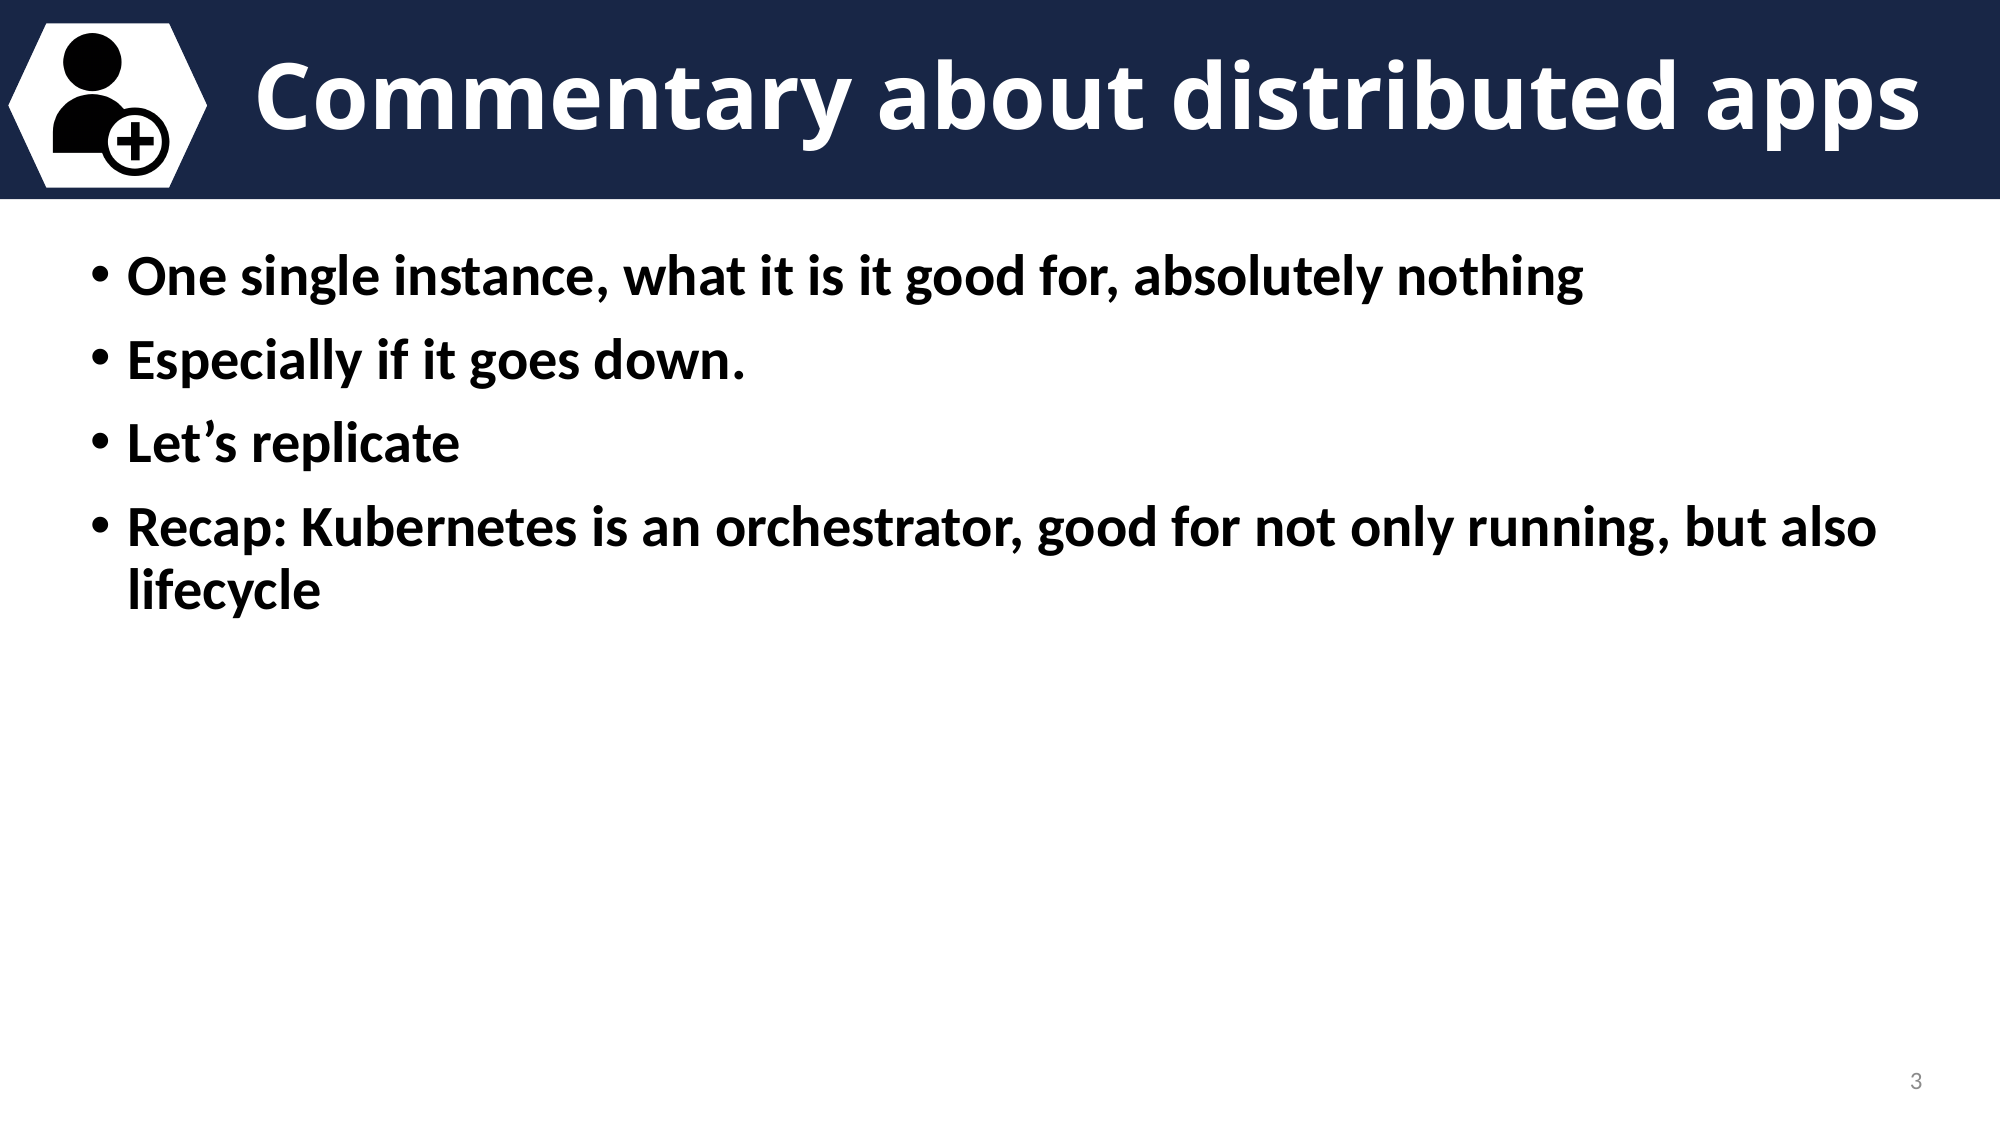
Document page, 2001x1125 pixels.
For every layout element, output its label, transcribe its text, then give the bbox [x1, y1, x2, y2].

slide_number 3 [1487, 1050, 1938, 1110]
title Commentary about distributed apps [238, 0, 2000, 200]
list One single instance, what it is it good for, absolutely nothing Especially if it goes down. Let’s replicate Recap: Kubernetes is an orchestrator, good for not only running, but also lifecycle [75, 237, 1938, 1050]
picture [39, 33, 183, 176]
